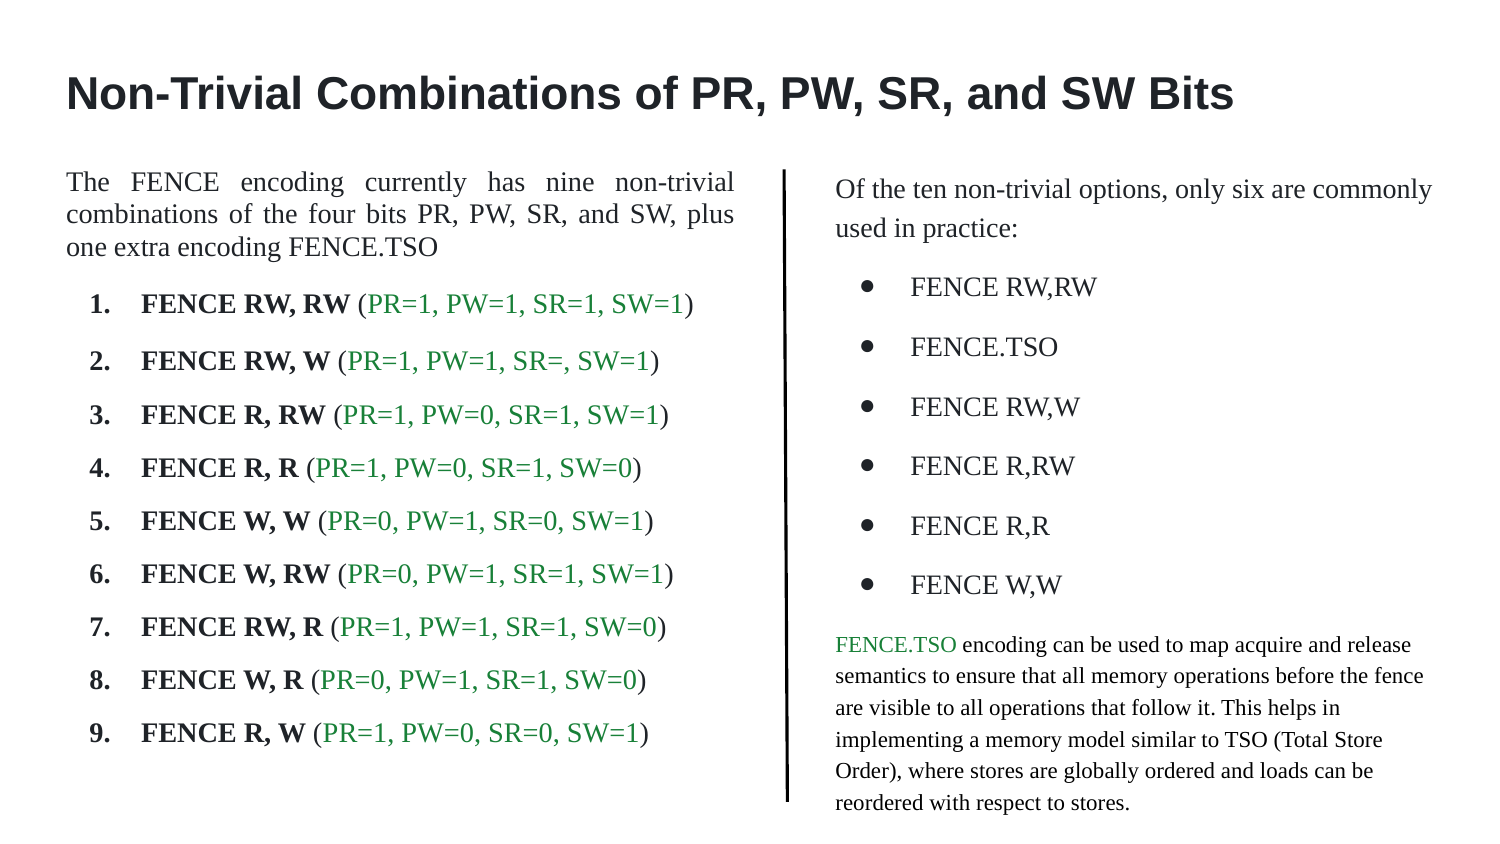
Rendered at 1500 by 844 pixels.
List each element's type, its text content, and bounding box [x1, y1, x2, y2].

list The FENCE encoding currently has nine non-trivial combinations of the four bits PR, PW, SR, and SW, plus one extra encoding FENCE.TSO FENCE RW, RW (PR=1, PW=1, SR=1, SW=1) FENCE RW, W (PR=1, PW=1, SR=, SW=1) FENCE R, RW (PR=1, PW=0, SR=1, SW=1) FENCE R, R (PR=1, PW=0, SR=1, SW=0) FENCE W, W (PR=0, PW=1, SR=0, SW=1) FENCE W, RW (PR=0, PW=1, SR=1, SW=1) FENCE RW, R (PR=1, PW=1, SR=1, SW=0) FENCE W, R (PR=0, PW=1, SR=1, SW=0) FENCE R, W (PR=1, PW=0, SR=0, SW=1) [51, 150, 750, 770]
text_box Of the ten non-trivial options, only six are commonly used in practice: FENCE RW,RW FENCE.TSO FENCE RW,W FENCE R,RW FENCE R,R FENCE W,W FENCE.TSO encoding can be used to map acquire and release semantics to ensure that all memory operations before the fence are visible to all operations that follow it. This helps in implementing a memory model similar to TSO (Total Store Order), where stores are globally ordered and loads can be reordered with respect to stores. [820, 150, 1449, 694]
title Non-Trivial Combinations of PR, PW, SR, and SW Bits [51, 40, 1449, 134]
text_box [783, 169, 788, 802]
